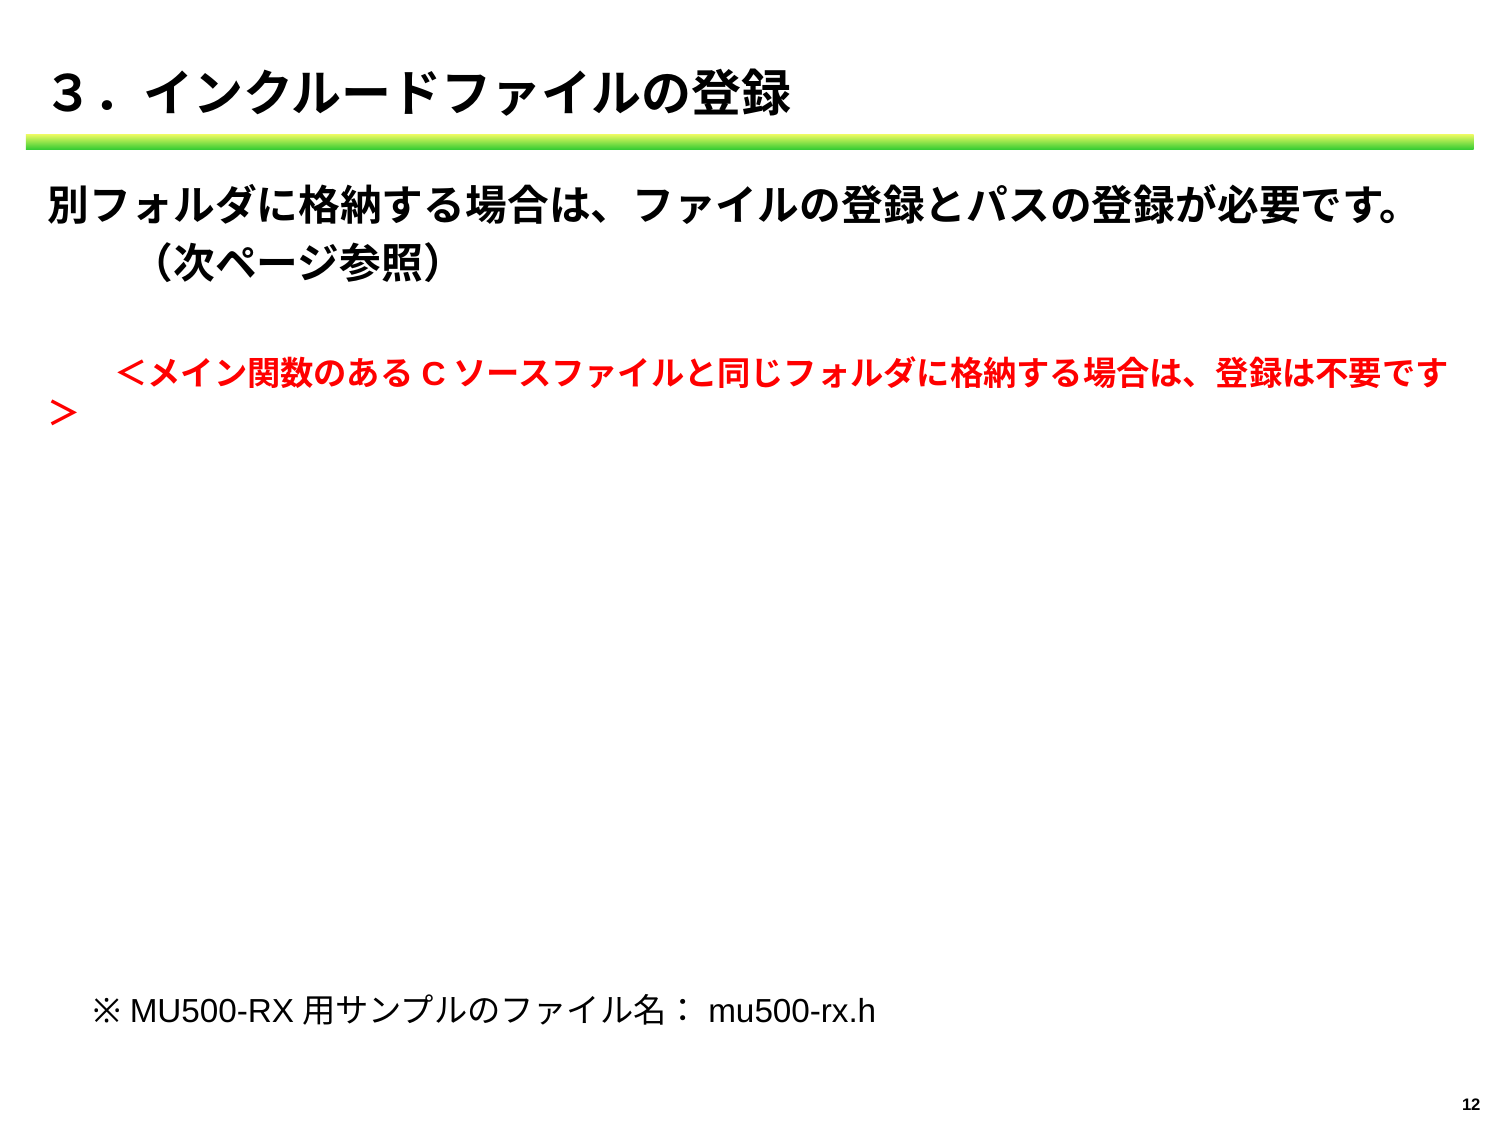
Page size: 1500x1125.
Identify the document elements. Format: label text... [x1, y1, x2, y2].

slide_number 12 [1423, 1086, 1496, 1117]
text_box ※ MU500-RX用サンプルのファイル名：mu500-rx.h [78, 982, 1312, 1037]
list 別フォルダに格納する場合は、ファイルの登録とパスの登録が必要です。 （次ページ参照） ＜メイン関数のあるCソースファイルと同じフォルダに格納する場合は、登録は不要です＞ [32, 171, 1481, 1060]
text_box [25, 134, 1474, 150]
title ３．インクルードファイルの登録 [28, 38, 1481, 144]
